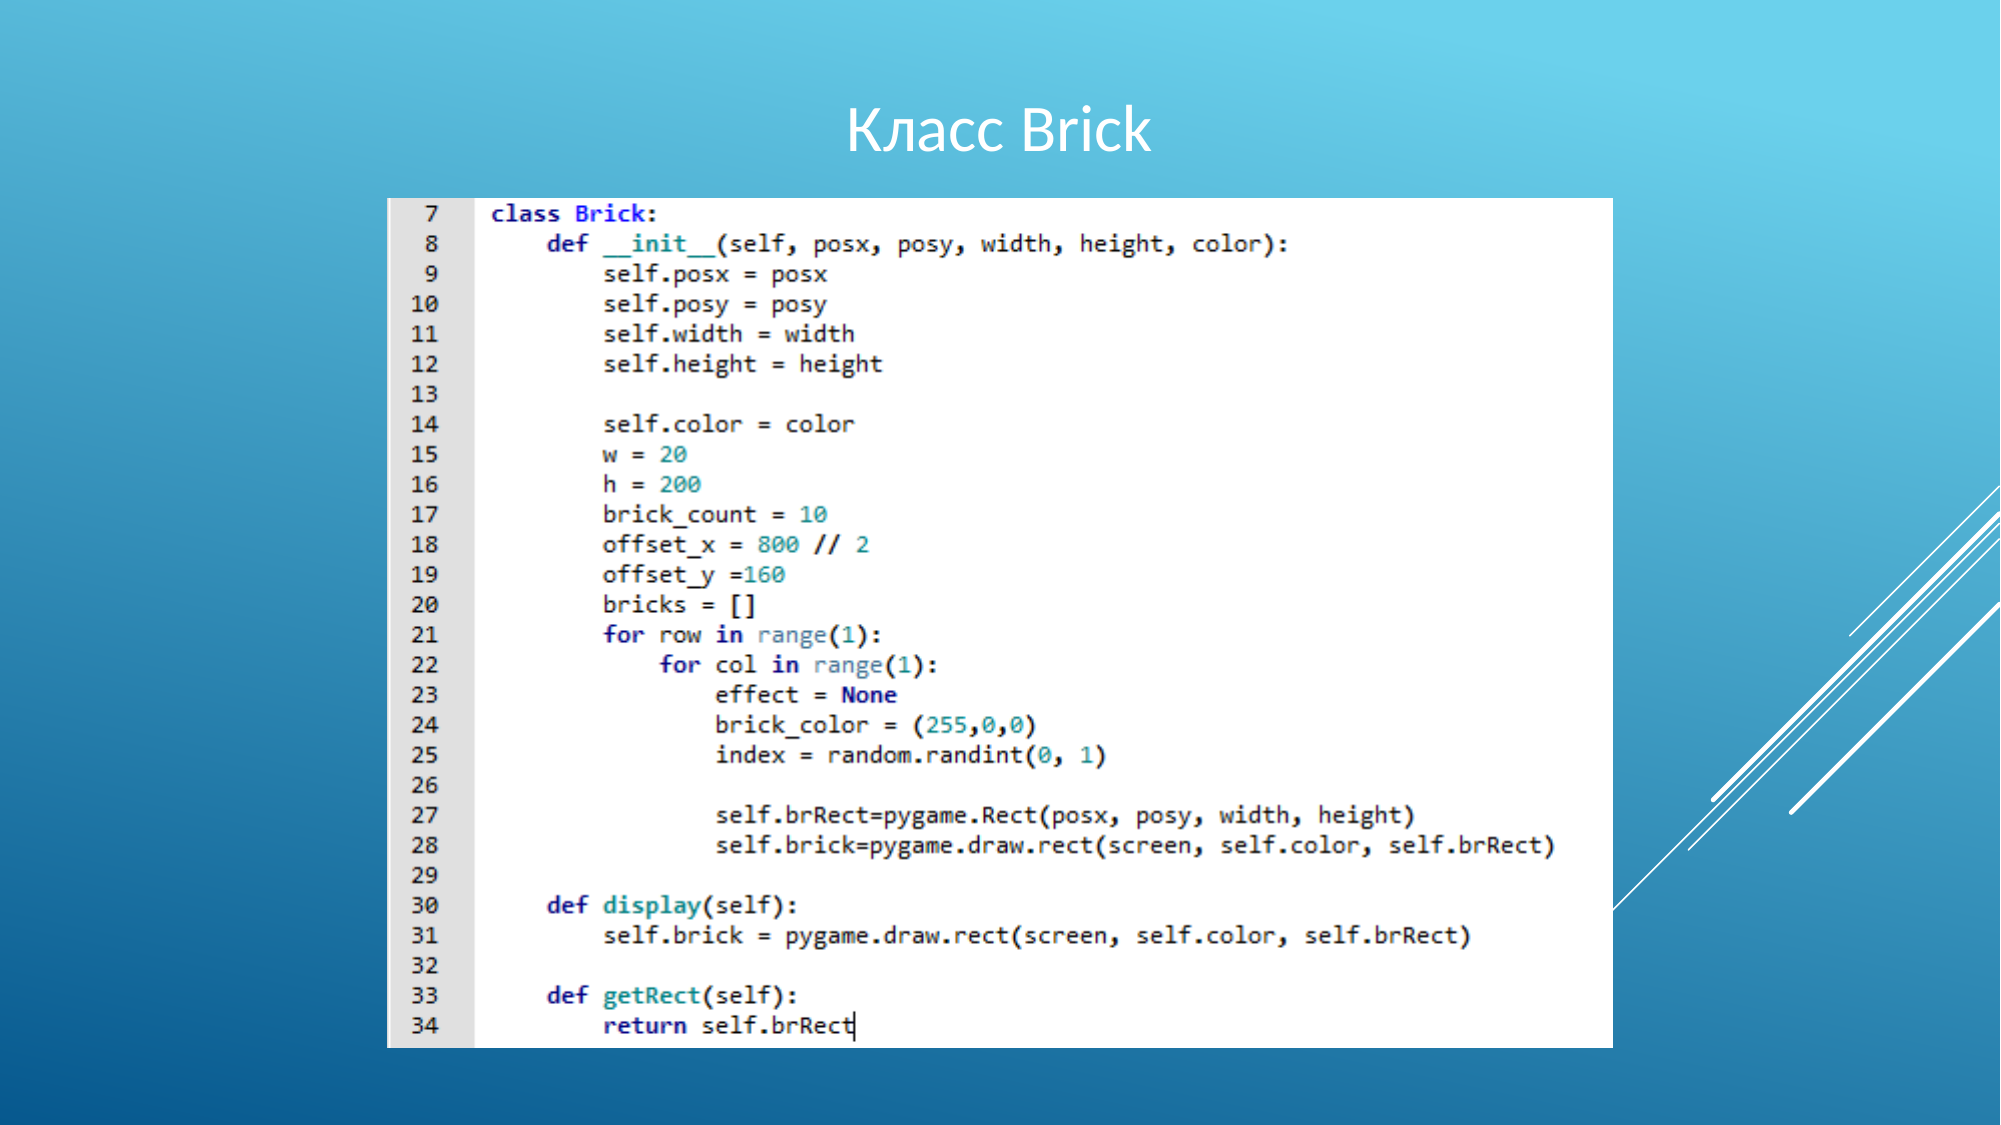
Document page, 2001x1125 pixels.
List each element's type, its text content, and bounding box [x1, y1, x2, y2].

picture [386, 198, 1614, 1048]
text_box Класс Brick [523, 77, 1477, 173]
